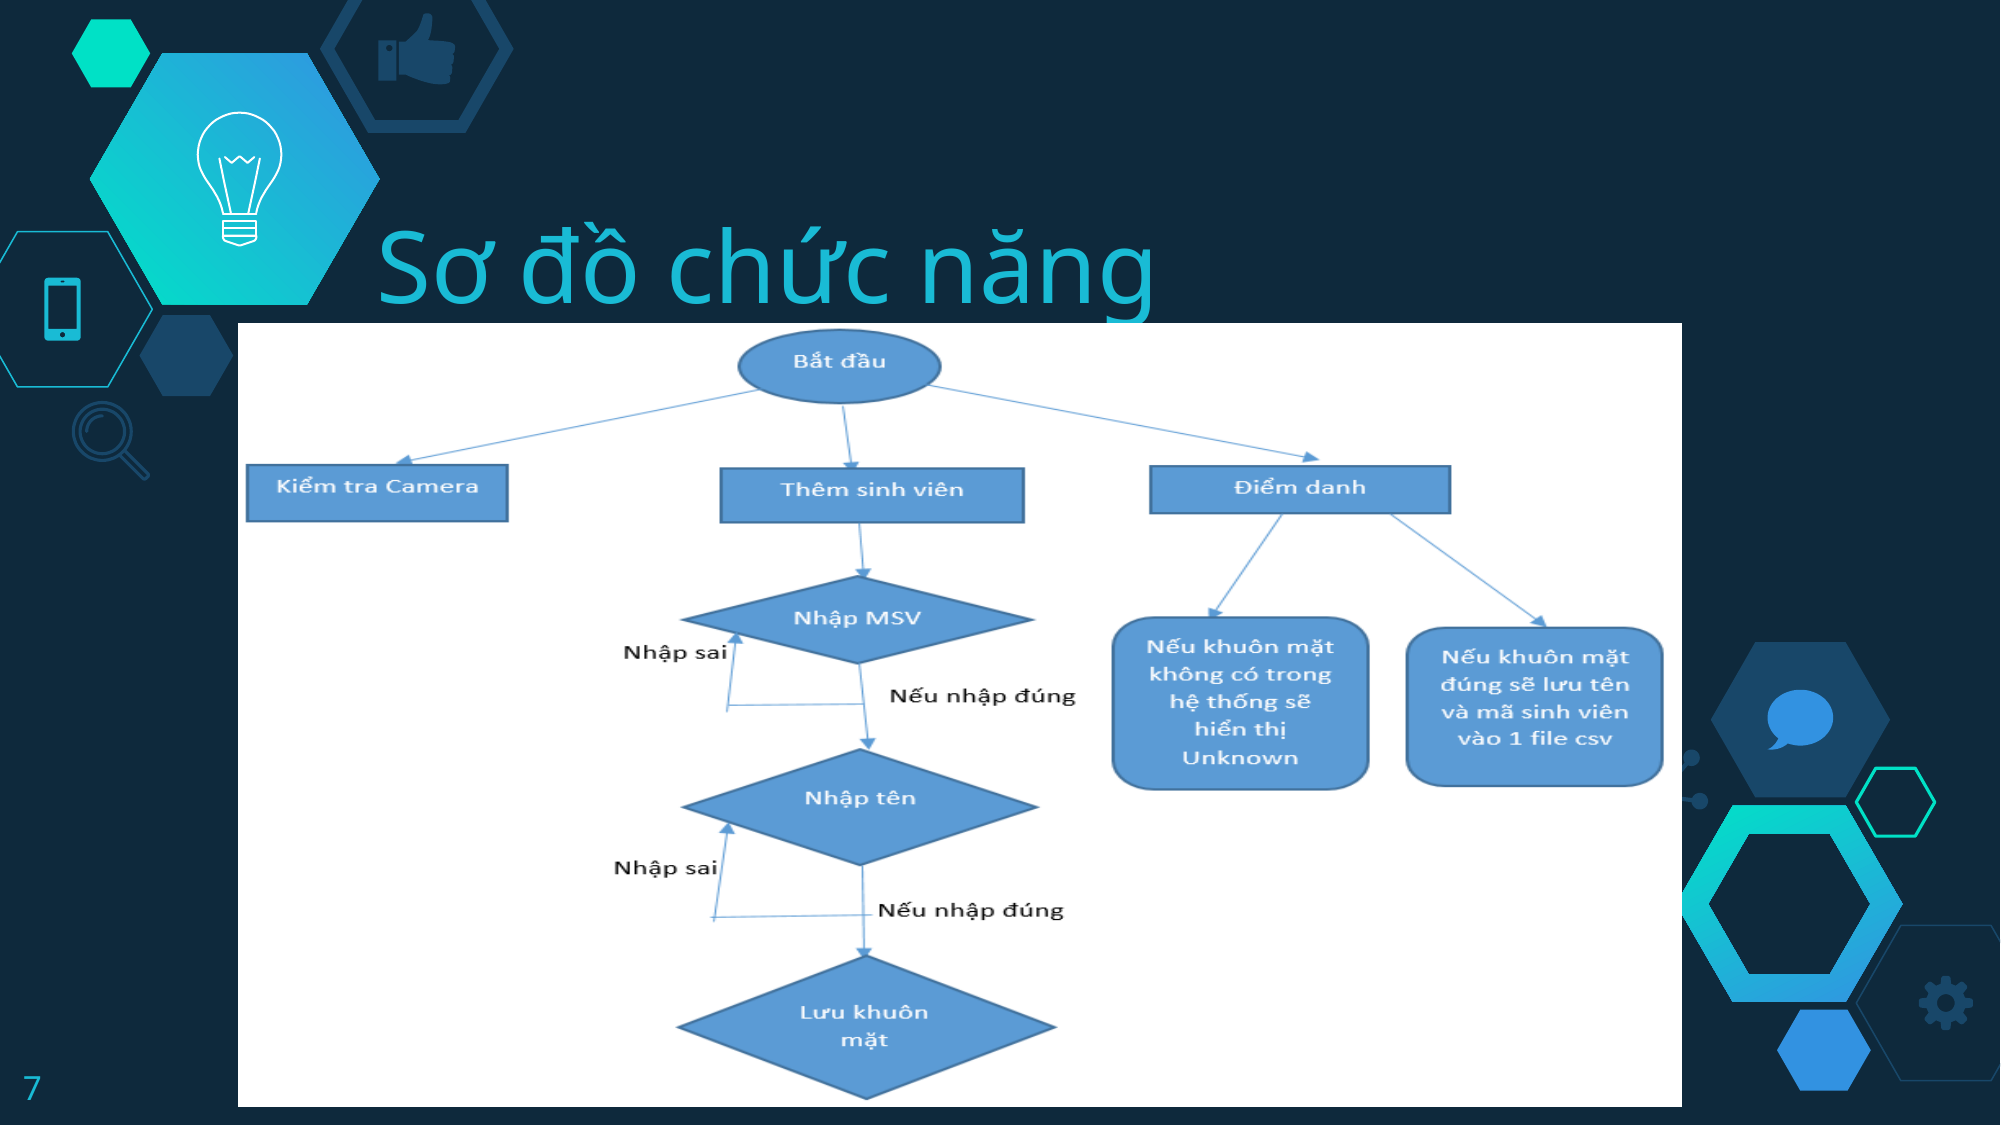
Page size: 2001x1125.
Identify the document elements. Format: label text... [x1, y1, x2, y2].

picture [238, 323, 1682, 1108]
slide_number 7 [2, 1046, 123, 1125]
title Sơ đồ chức năng [356, 202, 1438, 321]
